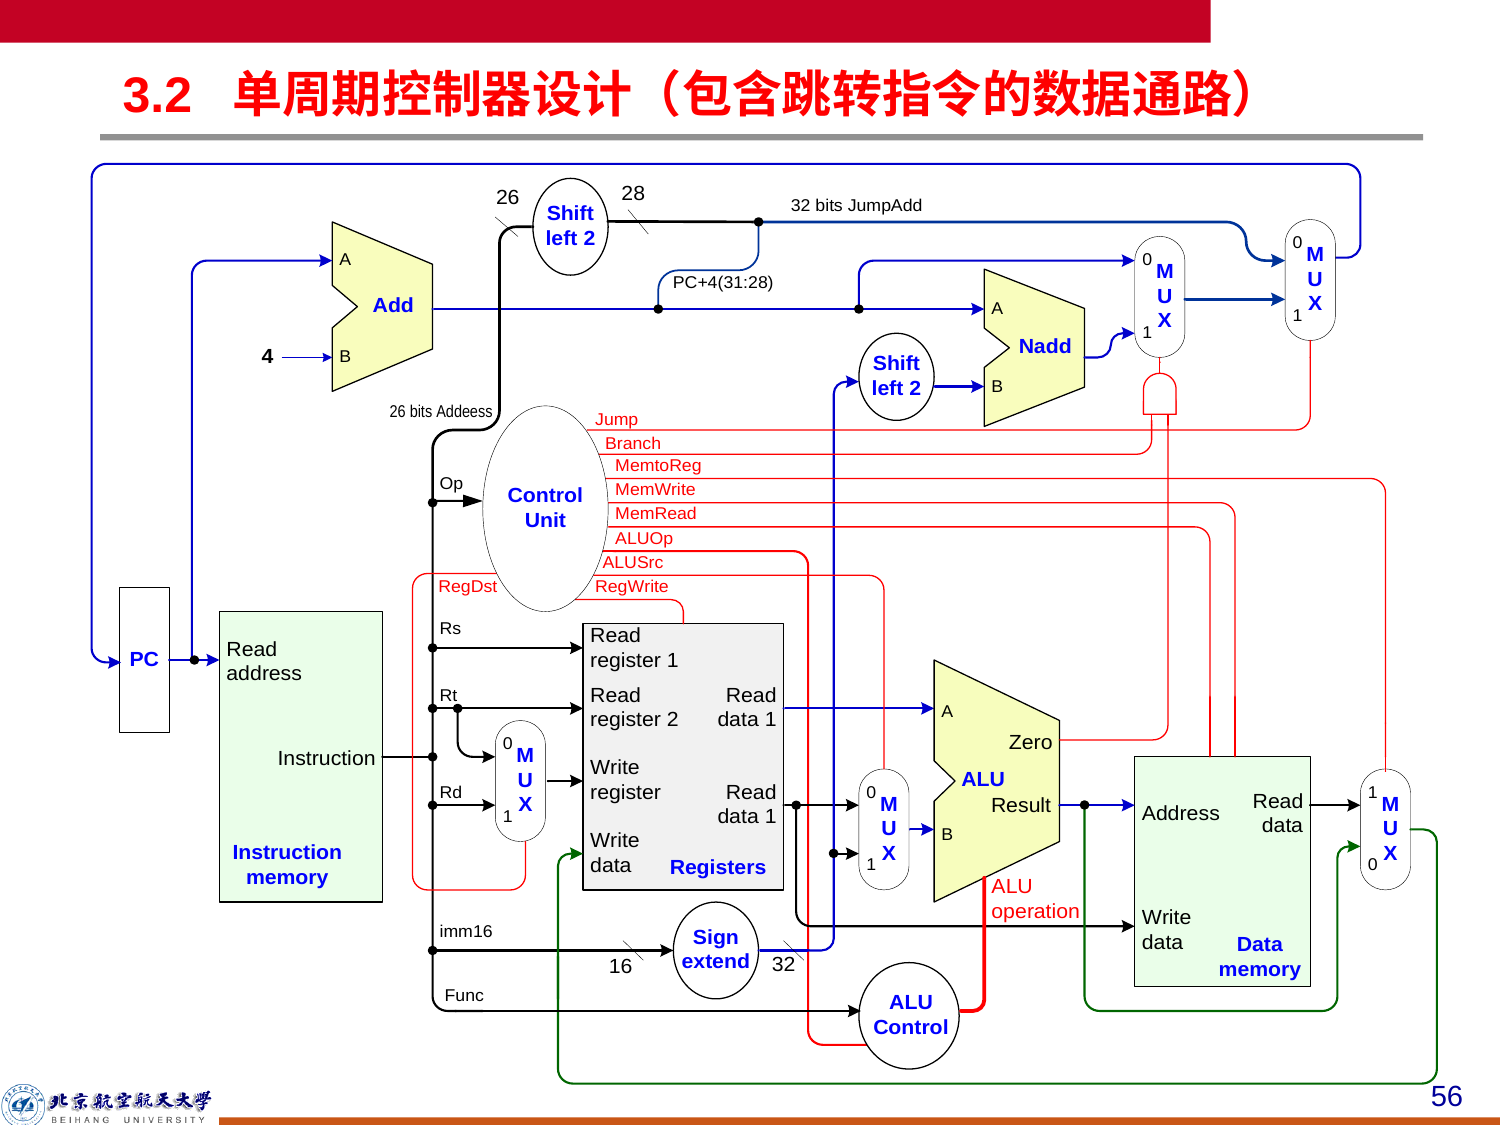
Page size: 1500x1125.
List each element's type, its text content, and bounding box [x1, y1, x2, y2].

title 3.2 单周期控制器设计（包含跳转指令的数据通路） [111, 65, 1401, 159]
picture [0, 160, 1441, 1125]
